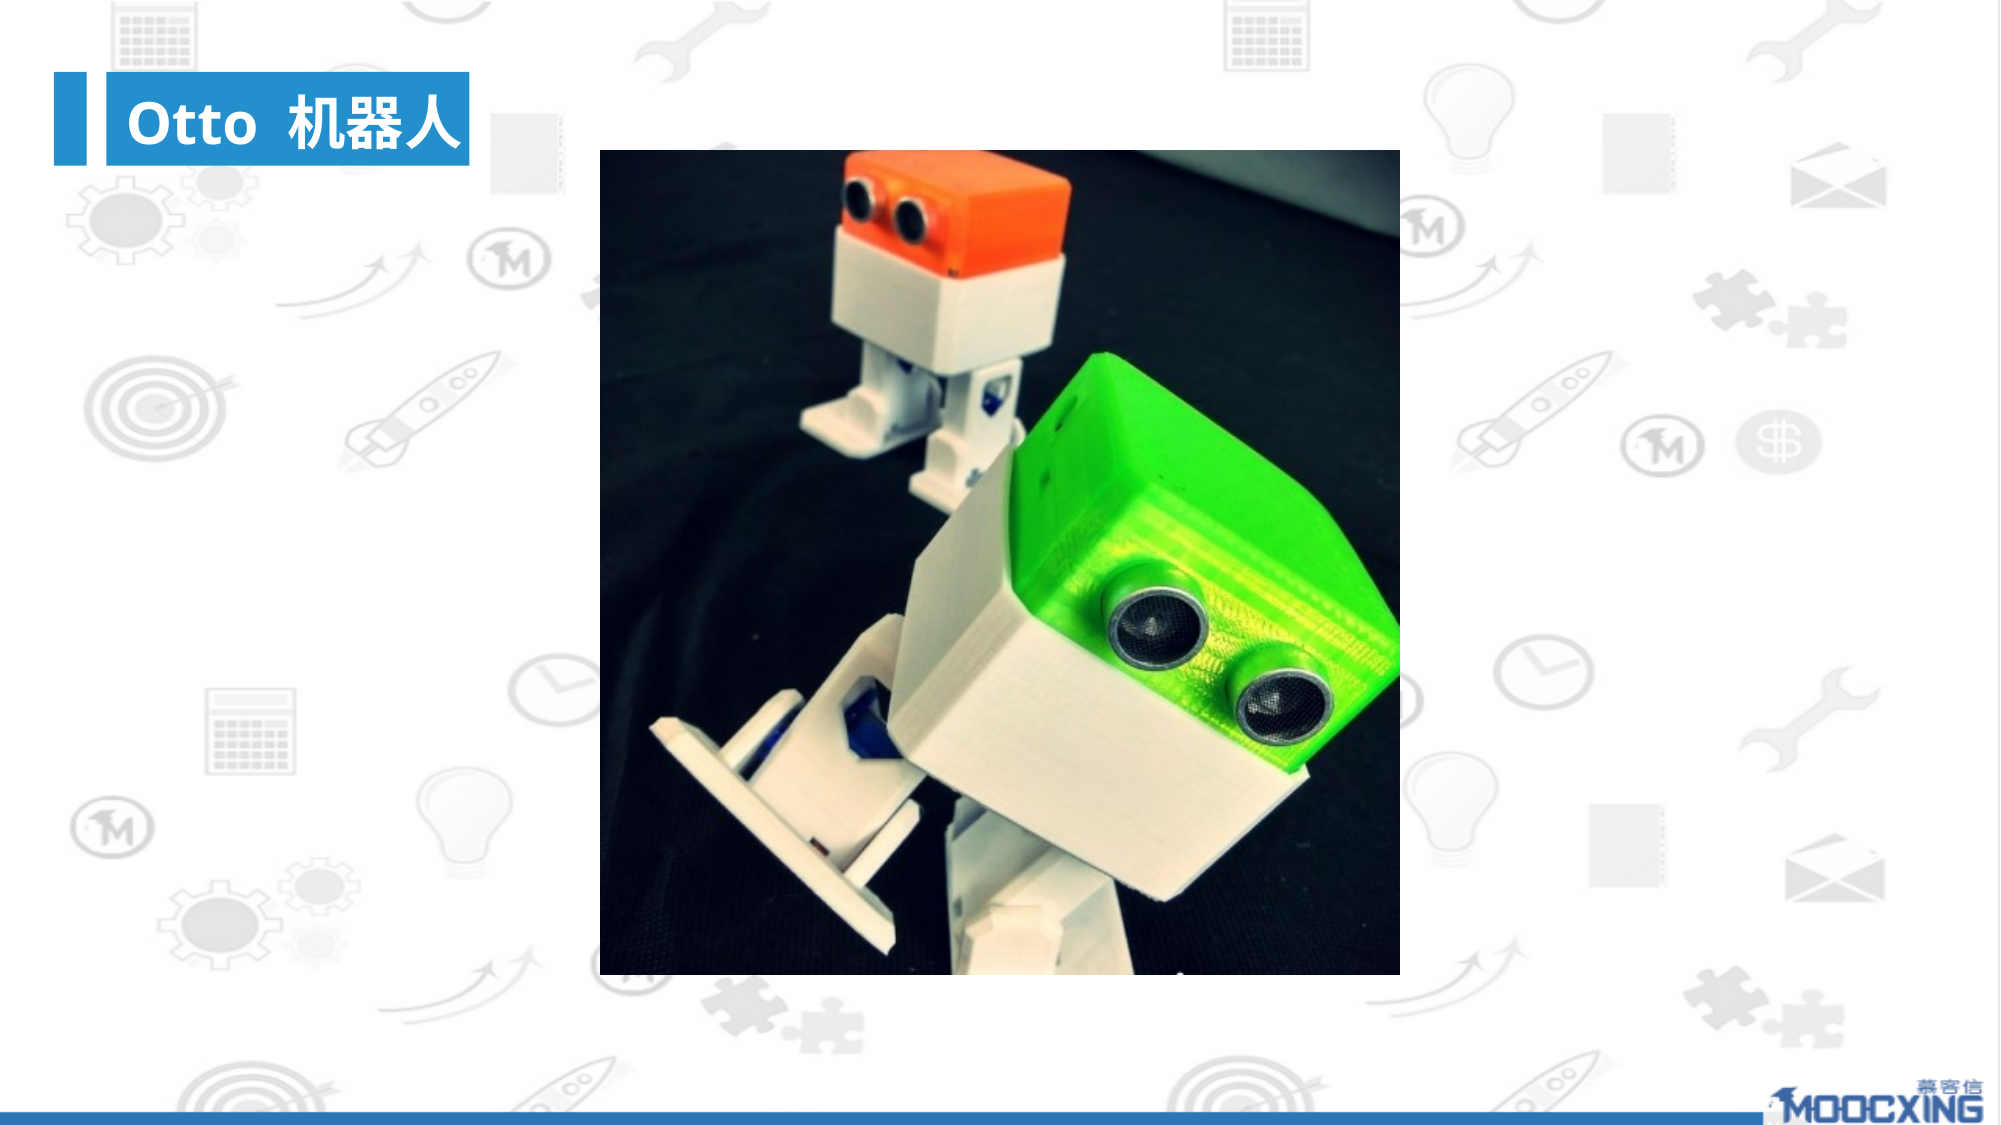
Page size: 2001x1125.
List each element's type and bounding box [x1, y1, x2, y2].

picture [0, 0, 1998, 1125]
text_box [53, 71, 475, 166]
